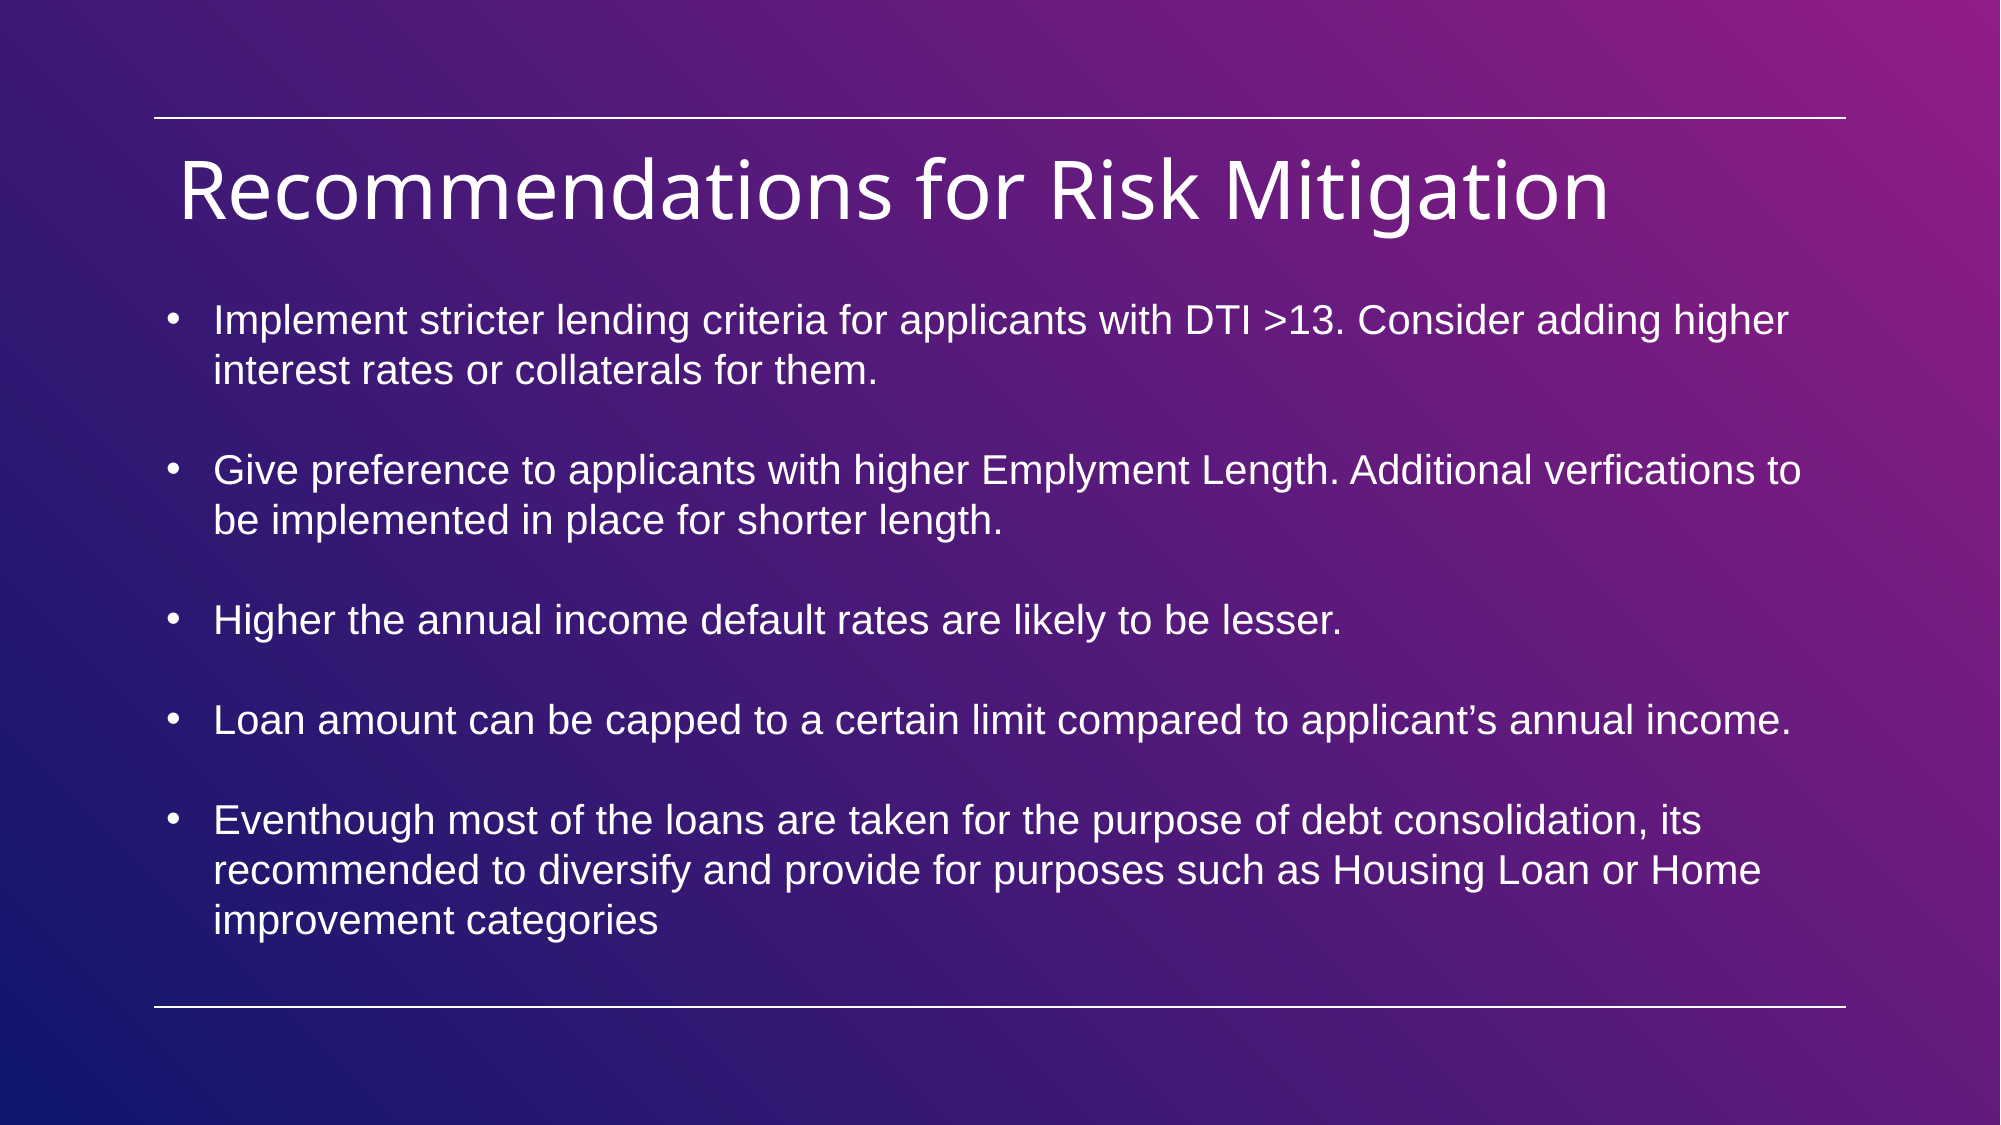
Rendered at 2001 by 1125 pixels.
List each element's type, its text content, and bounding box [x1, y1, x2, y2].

title Recommendations for Risk Mitigation [157, 117, 1843, 244]
text_box Implement stricter lending criteria for applicants with DTI >13. Consider adding higher interest rates or collaterals for them. Give preference to applicants with higher Emplyment Length. Additional verfications to be implemented in place for shorter length. Higher the annual income default rates are likely to be lesser. Loan amount can be capped to a certain limit compared to applicant’s annual income. Eventhough most of the loans are taken for the purpose of debt consolidation, its recommended to diversify and provide for purposes such as Housing Loan or Home improvement categories [146, 272, 1881, 990]
